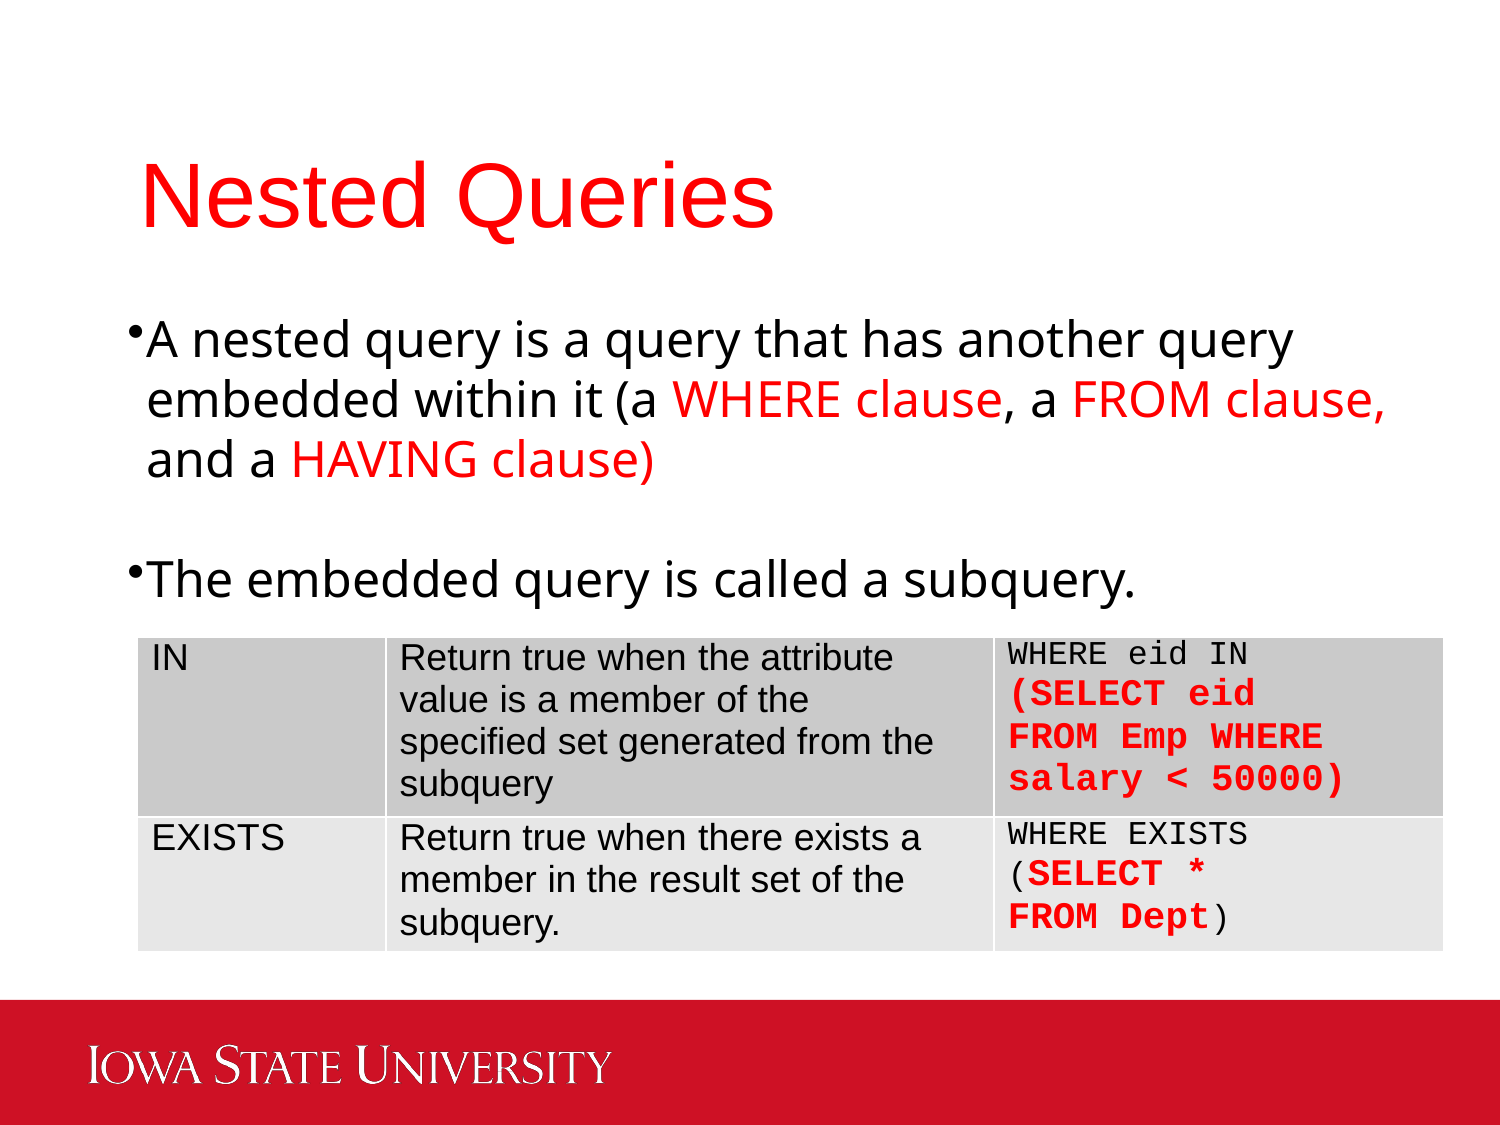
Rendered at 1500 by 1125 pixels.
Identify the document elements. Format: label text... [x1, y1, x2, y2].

table_header WHERE eid IN (SELECT eid FROM Emp WHERE salary < 50000) [995, 638, 1443, 816]
text_box Nested Queries [124, 99, 1400, 282]
table_header IN [138, 638, 385, 816]
table_cell EXISTS [138, 818, 385, 951]
picture [87, 1044, 613, 1088]
table_header Return true when the attribute value is a member of the specified set generated from the subquery [387, 638, 993, 816]
table_cell WHERE EXISTS (SELECT * FROM Dept) [995, 818, 1443, 951]
table_cell Return true when there exists a member in the result set of the subquery. [387, 818, 993, 951]
text_box A nested query is a query that has another query embedded within it (a WHERE clause, a FROM clause, and a HAVING clause) The embedded query is called a subquery. [112, 299, 1403, 615]
